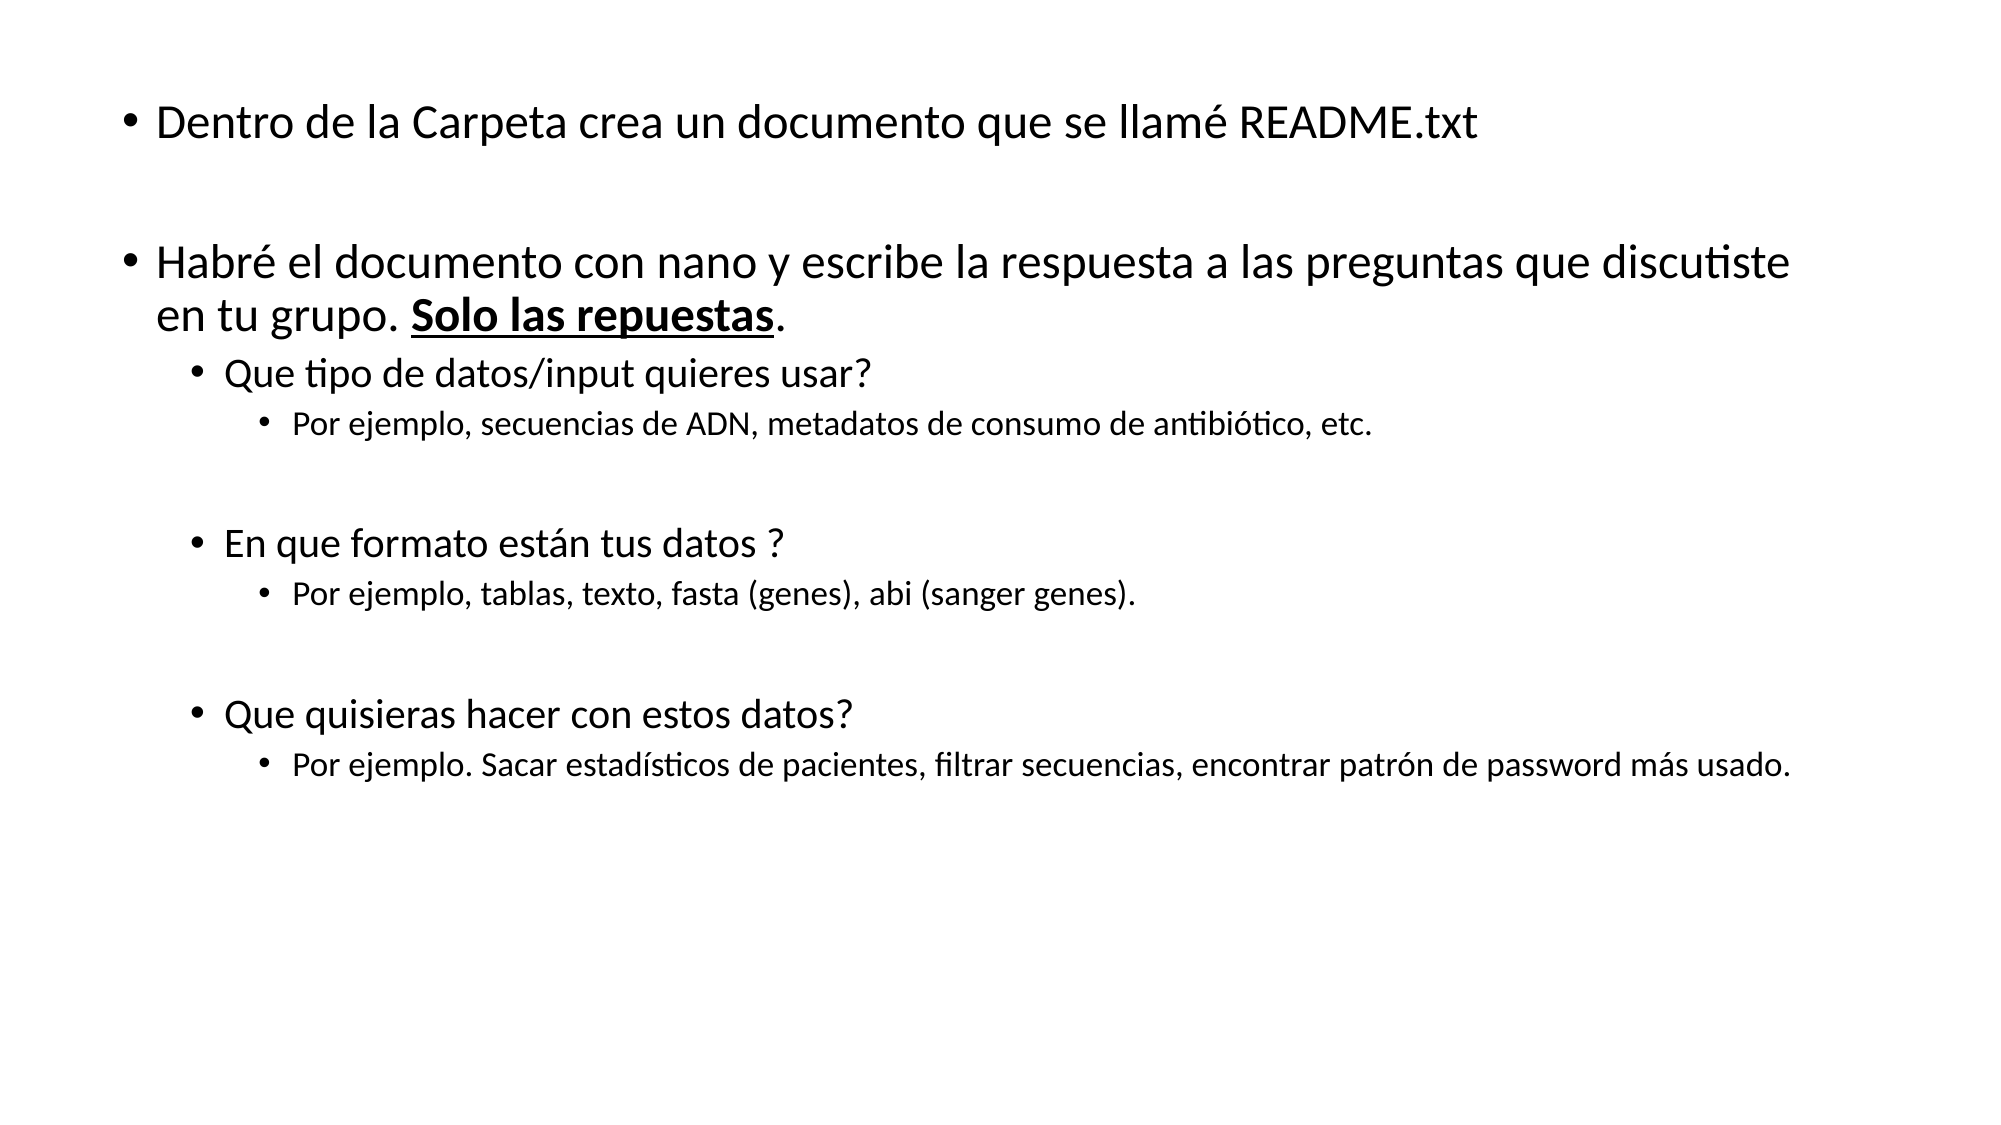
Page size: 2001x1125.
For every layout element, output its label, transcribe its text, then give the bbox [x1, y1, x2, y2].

list Dentro de la Carpeta crea un documento que se llamé README.txt Habré el documento con nano y escribe la respuesta a las preguntas que discutiste en tu grupo. Solo las repuestas. Que tipo de datos/input quieres usar? Por ejemplo, secuencias de ADN, metadatos de consumo de antibiótico, etc. En que formato están tus datos ? Por ejemplo, tablas, texto, fasta (genes), abi (sanger genes). Que quisieras hacer con estos datos? Por ejemplo. Sacar estadísticos de pacientes, filtrar secuencias, encontrar patrón de password más usado. [107, 88, 1833, 803]
